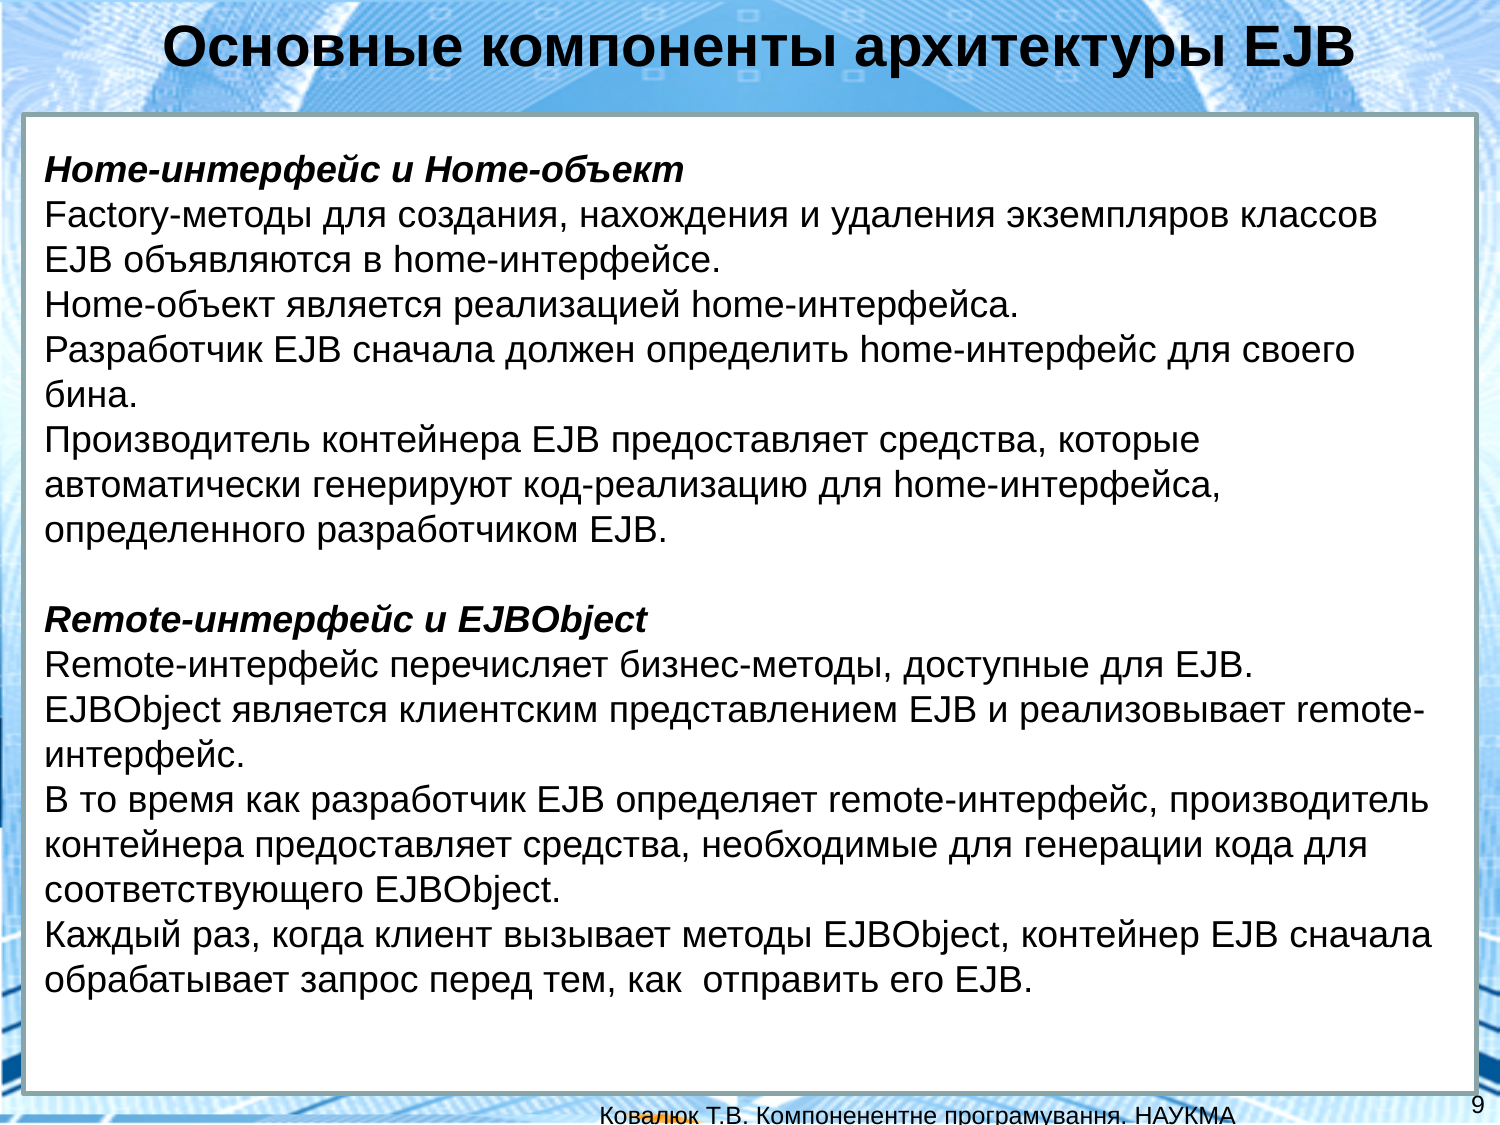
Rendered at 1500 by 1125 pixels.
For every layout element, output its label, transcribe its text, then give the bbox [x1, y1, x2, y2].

picture [0, 0, 1500, 1125]
text_box Home-интерфейс и Home-объект Factory-методы для создания, нахождения и удаления экземпляров классов EJB объявляются в home-интерфейсе. Home-объект является реализацией home-интерфейса. Разработчик EJB сначала должен определить home-интерфейс для своего бина. Производитель контейнера EJB предоставляет средства, которые автоматически генерируют код-реализацию для home-интерфейса, определенного разработчиком EJB. Remote-интерфейс и EJBObject Remote-интерфейс перечисляет бизнес-методы, доступные для EJB. EJBObject является клиентским представлением EJB и реализовывает remote-интерфейс. В то время как разработчик EJB определяет remote-интерфейс, производитель контейнера предоставляет средства, необходимые для генерации кода для соответствующего EJBObject. Каждый раз, когда клиент вызывает методы EJBObject, контейнер EJB сначала обрабатывает запрос перед тем, как отправить его EJB. [29, 137, 1465, 1008]
picture [961, 1112, 968, 1123]
text_box Основные компоненты архитектуры EJB [147, 0, 1389, 86]
picture [998, 1112, 1005, 1123]
